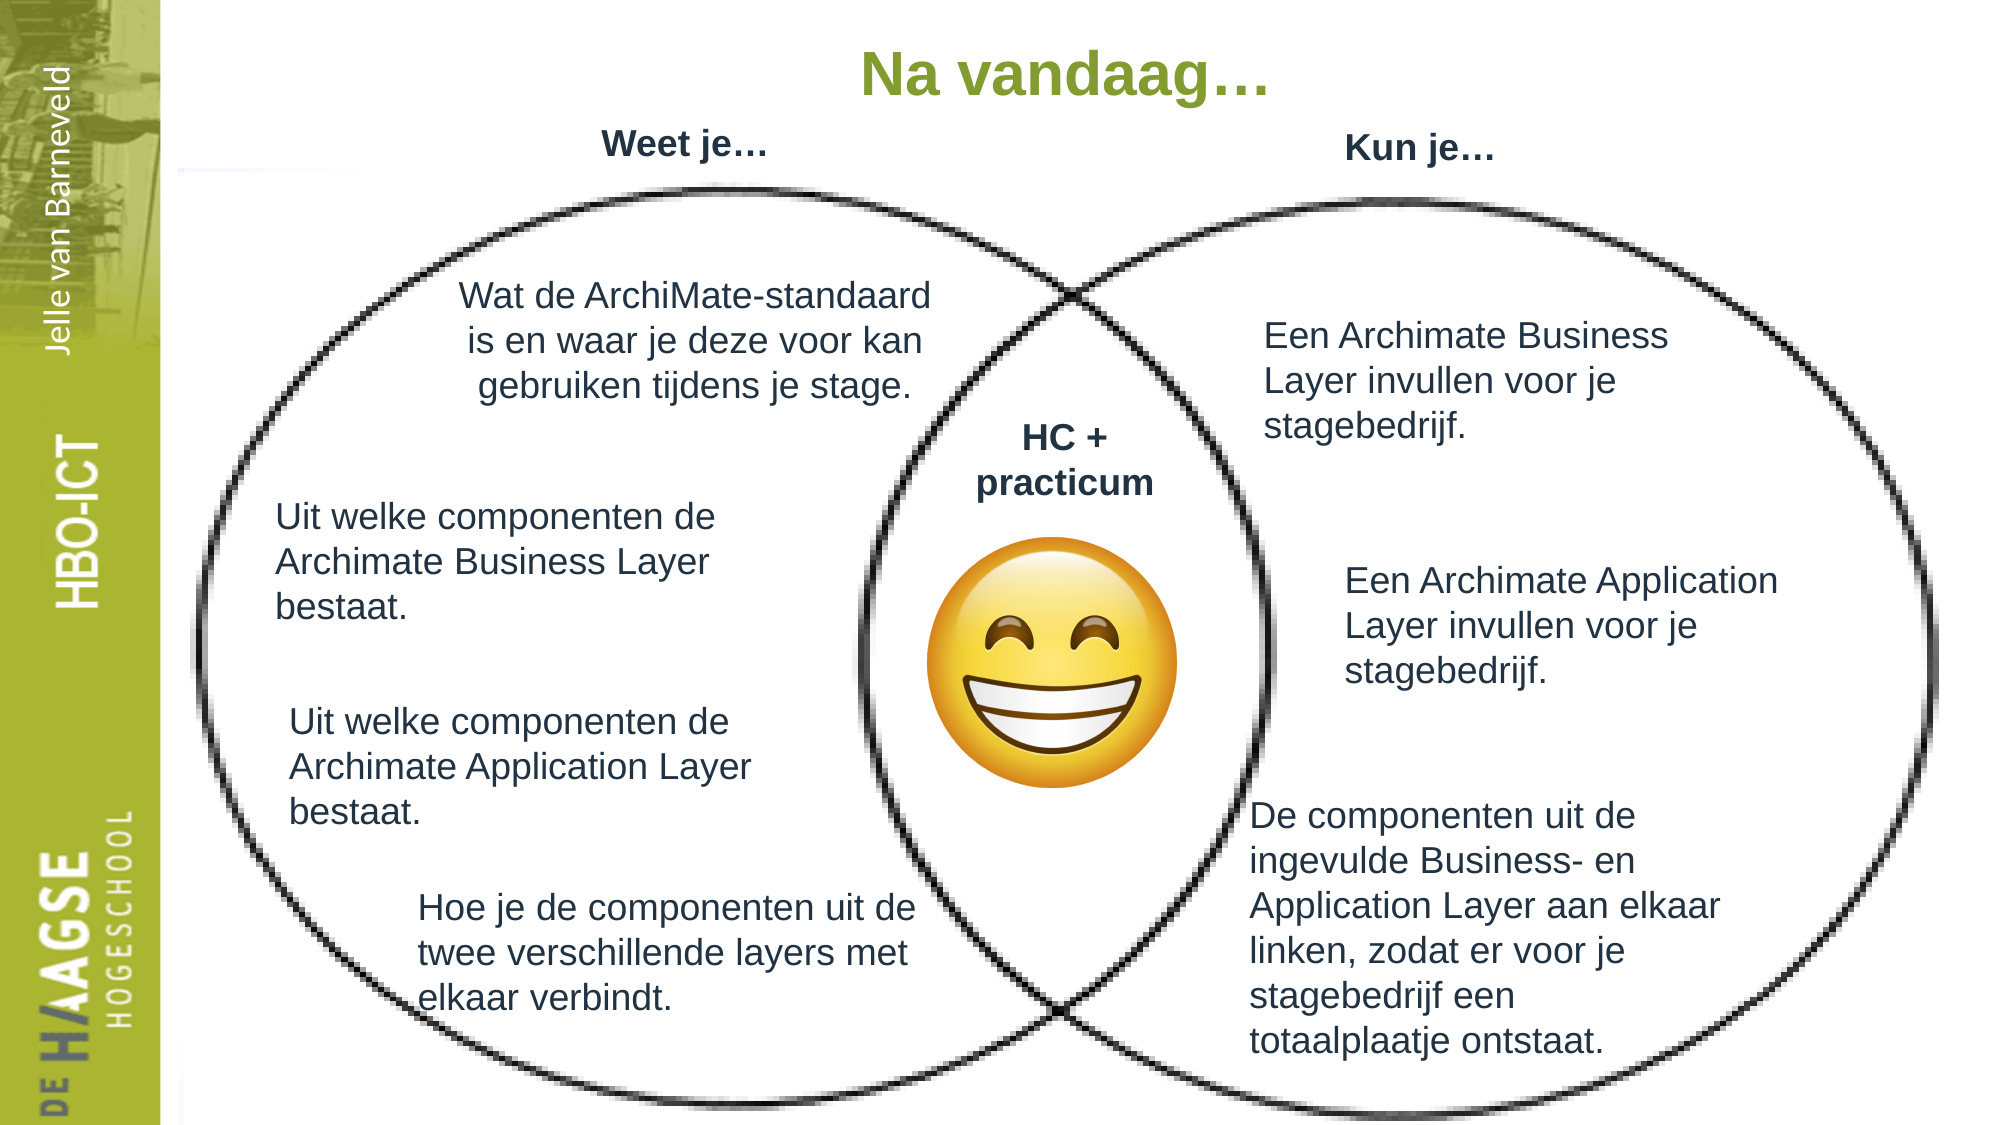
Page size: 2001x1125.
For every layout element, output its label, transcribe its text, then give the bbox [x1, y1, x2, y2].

text_box Na vandaag… [534, 0, 1600, 116]
picture [0, 0, 161, 1125]
text_box Kun je… [1329, 115, 1516, 168]
text_box Weet je… [586, 112, 799, 168]
text_box Jelle van Barneveld [24, 11, 85, 372]
picture [178, 168, 2000, 1125]
